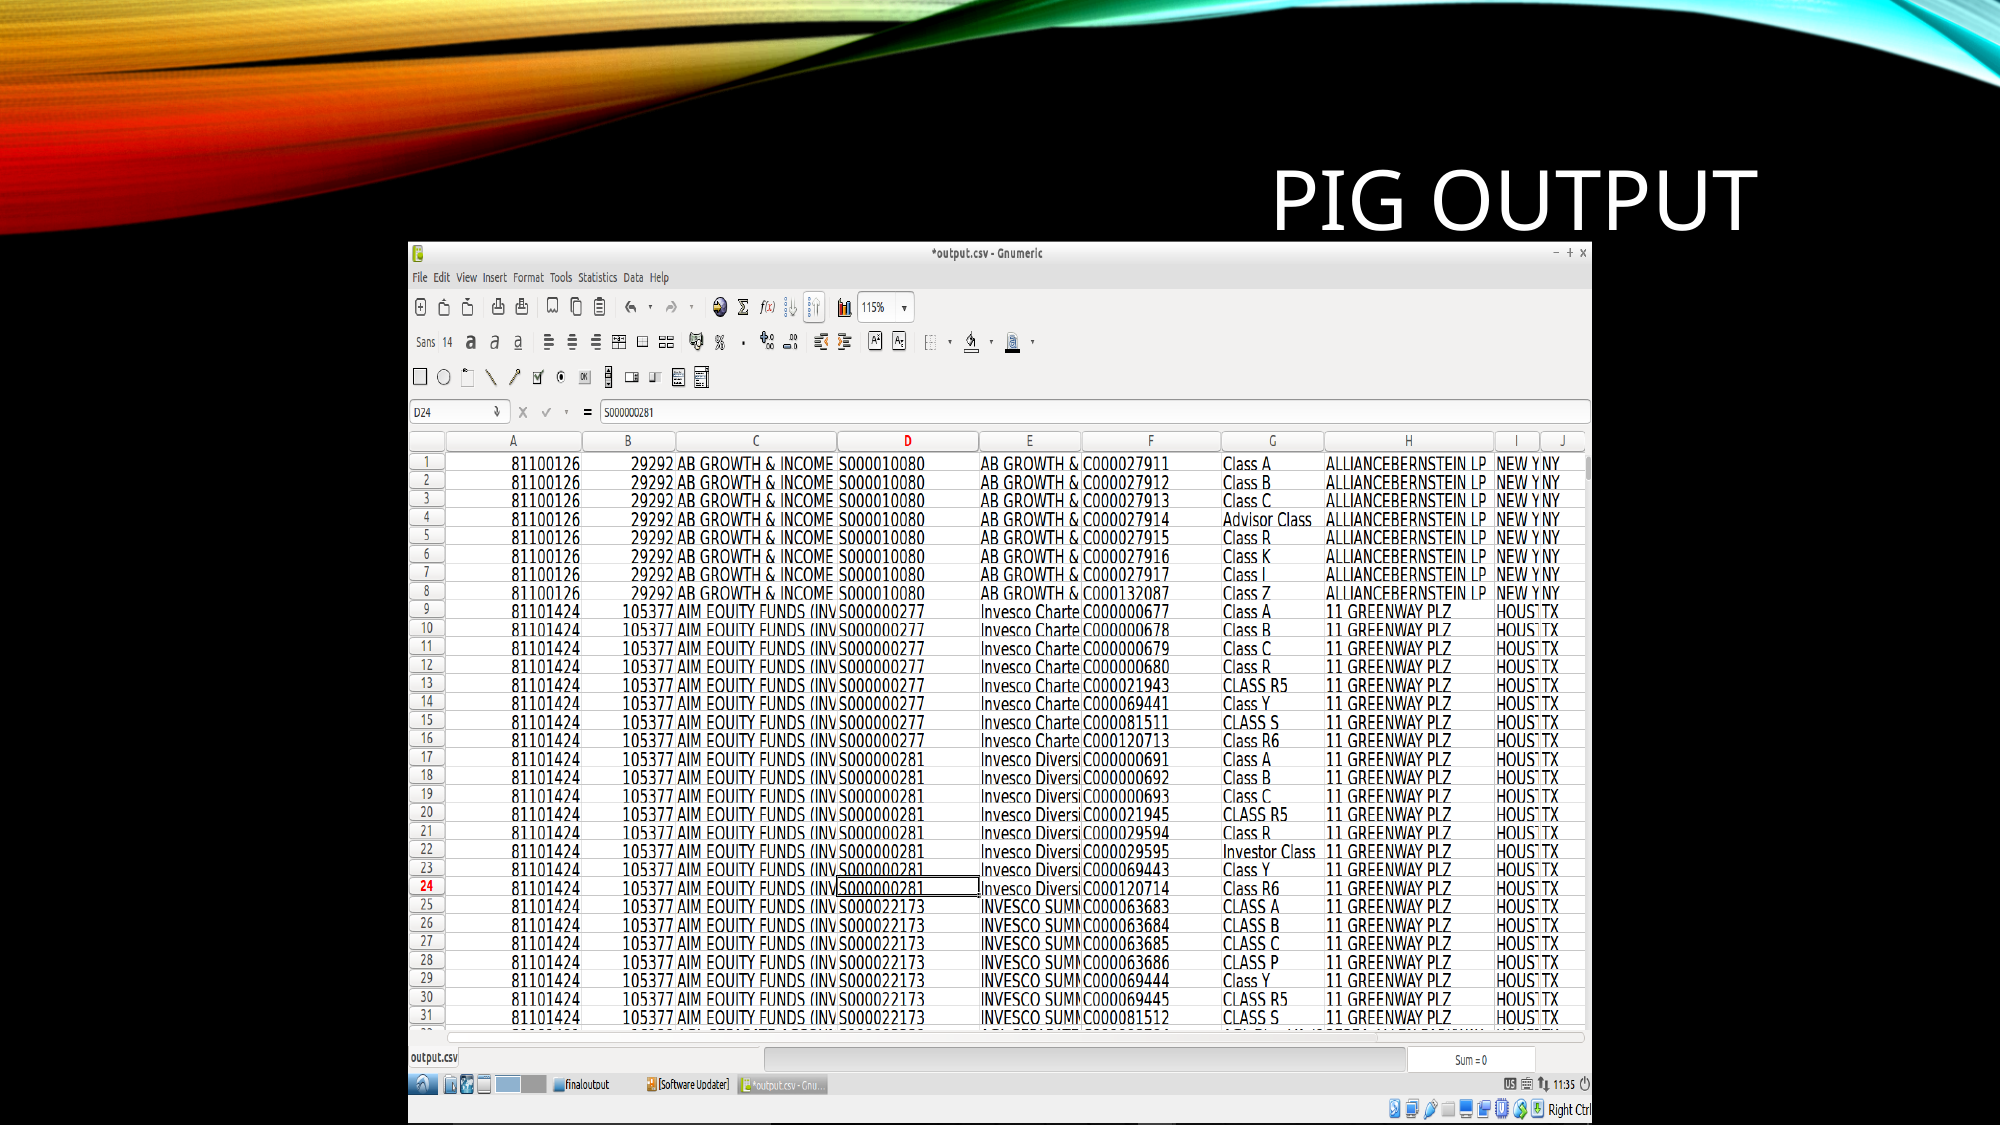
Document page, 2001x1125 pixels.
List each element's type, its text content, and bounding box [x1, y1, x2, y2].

picture [0, 0, 2000, 237]
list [408, 240, 1592, 1125]
title Pig output [361, 97, 1775, 310]
